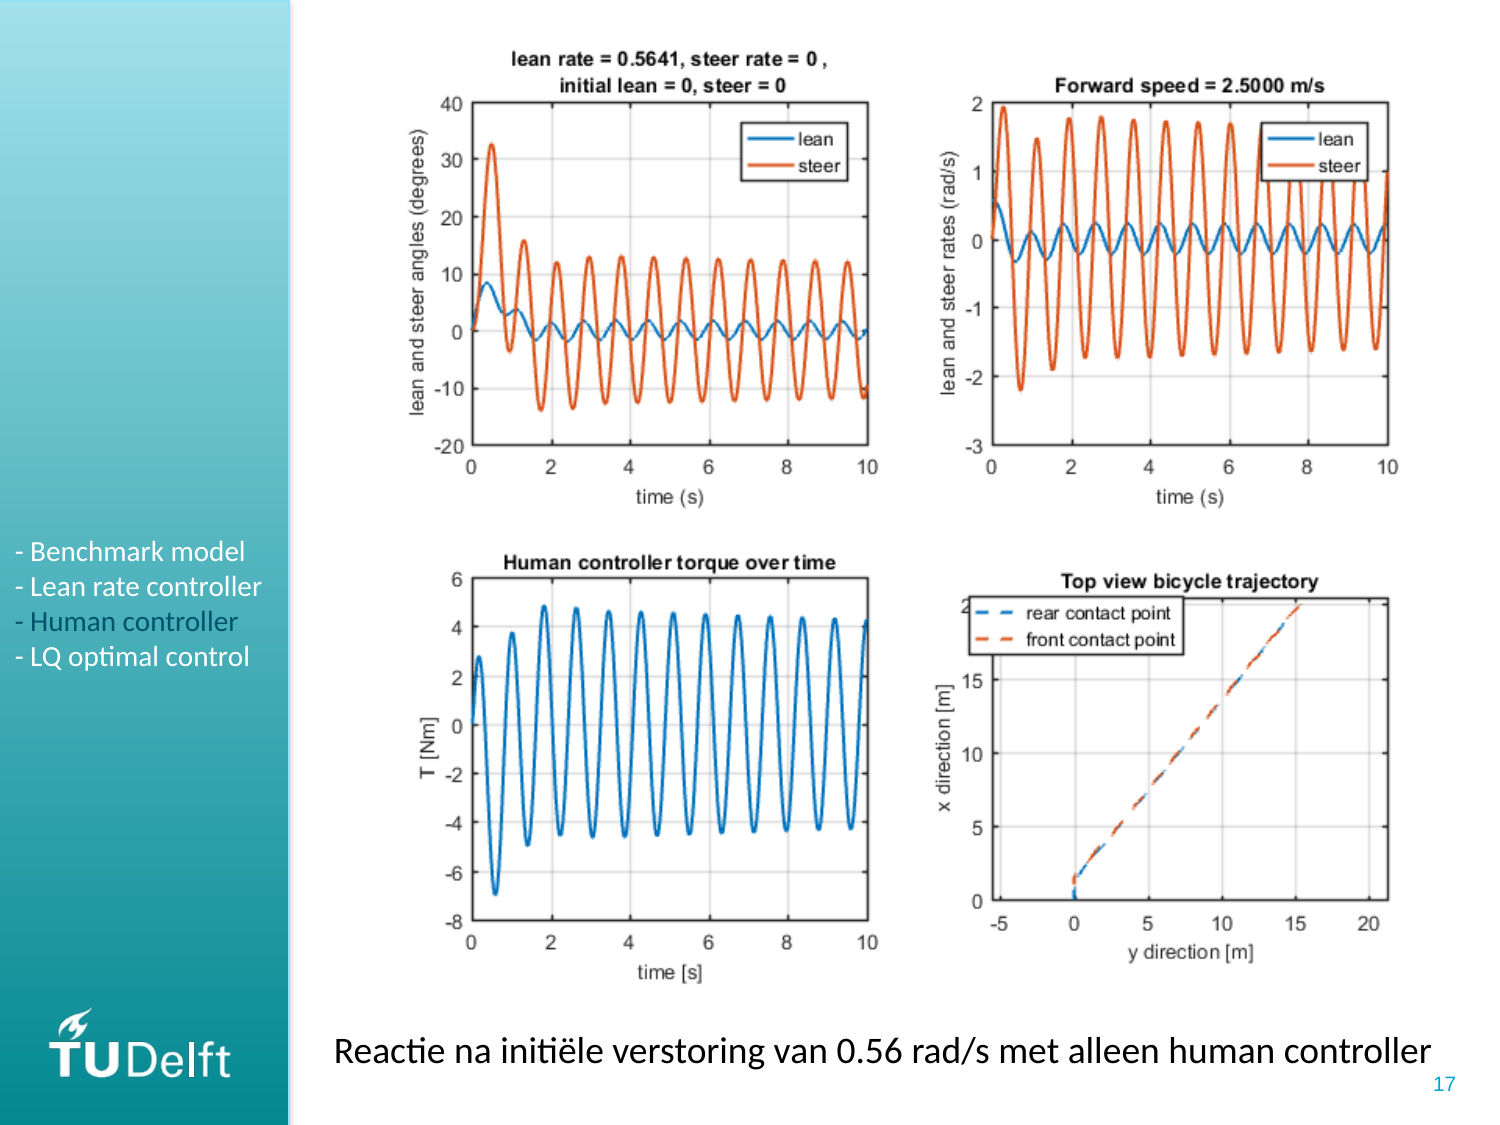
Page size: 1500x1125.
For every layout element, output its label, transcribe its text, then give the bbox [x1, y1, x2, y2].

picture [318, 27, 1500, 1031]
text_box - Benchmark model - Lean rate controller - Human controller - LQ optimal control [0, 524, 287, 680]
text_box Reactie na initiële verstoring van 0.56 rad/s met alleen human controller [319, 1038, 1500, 1079]
